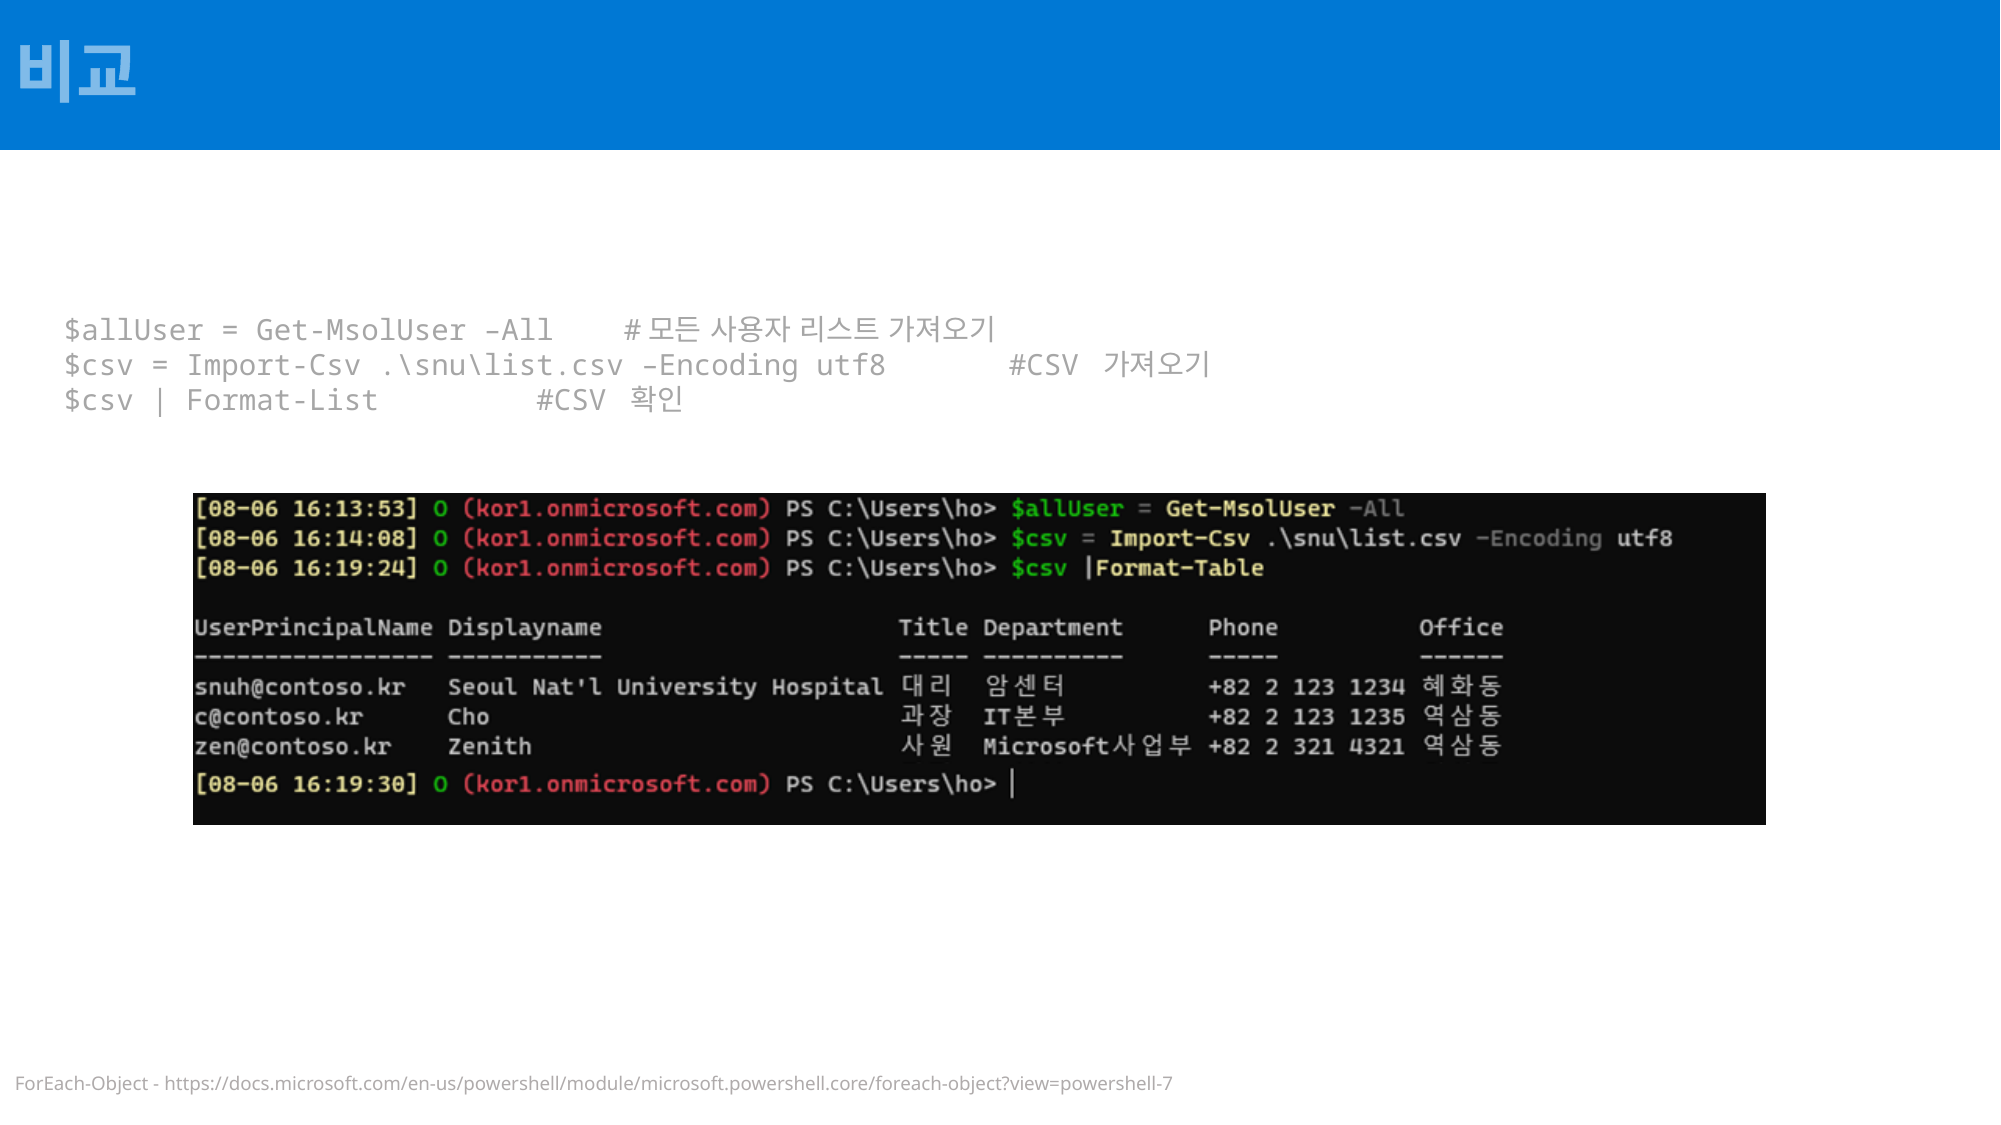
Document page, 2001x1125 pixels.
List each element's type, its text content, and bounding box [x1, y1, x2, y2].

picture [193, 493, 1766, 825]
list 비교 [0, 0, 2000, 150]
text_box $allUser = Get-MsolUser –All #모든 사용자 리스트 가져오기 $csv = Import-Csv .\snu\list.csv –Encoding utf8 #CSV 가져오기 $csv | Format-List #CSV 확인 [48, 234, 1911, 494]
text_box ForEach-Object - https://docs.microsoft.com/en-us/powershell/module/microsoft.powershell.core/foreach-object?view=powershell-7 [0, 1064, 2000, 1102]
